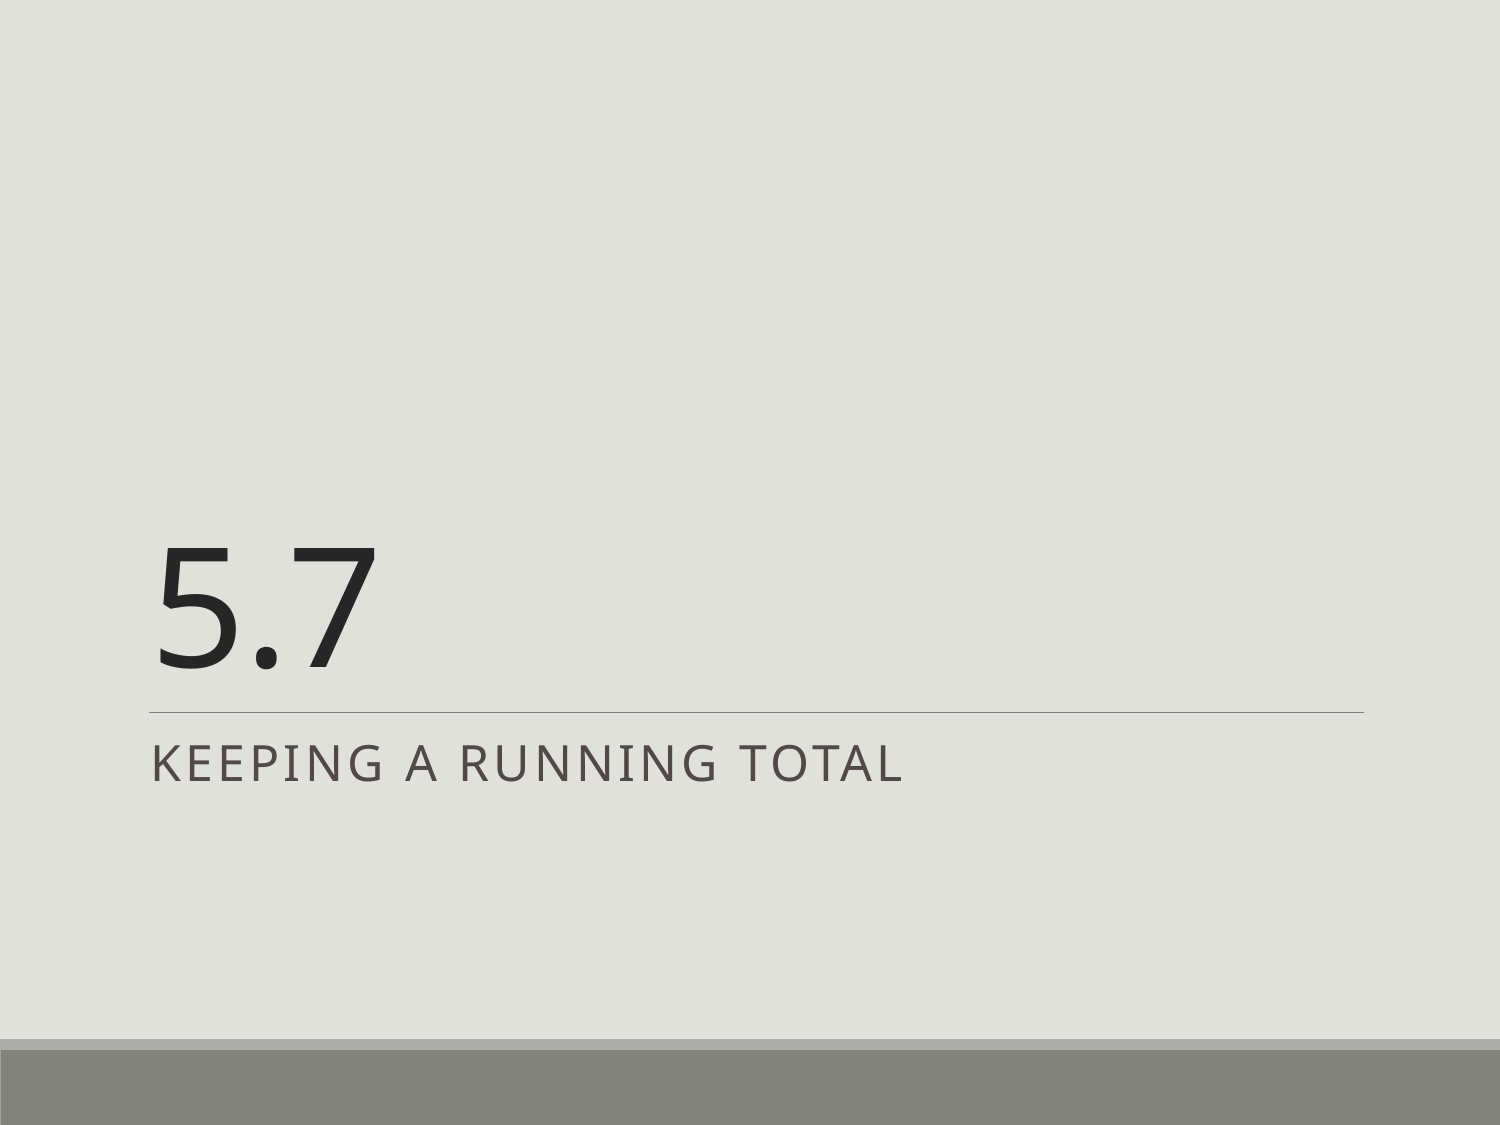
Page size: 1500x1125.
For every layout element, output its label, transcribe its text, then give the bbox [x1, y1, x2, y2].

title 5.7 [135, 124, 1373, 710]
subtitle Keeping a Running Total [135, 730, 1373, 919]
